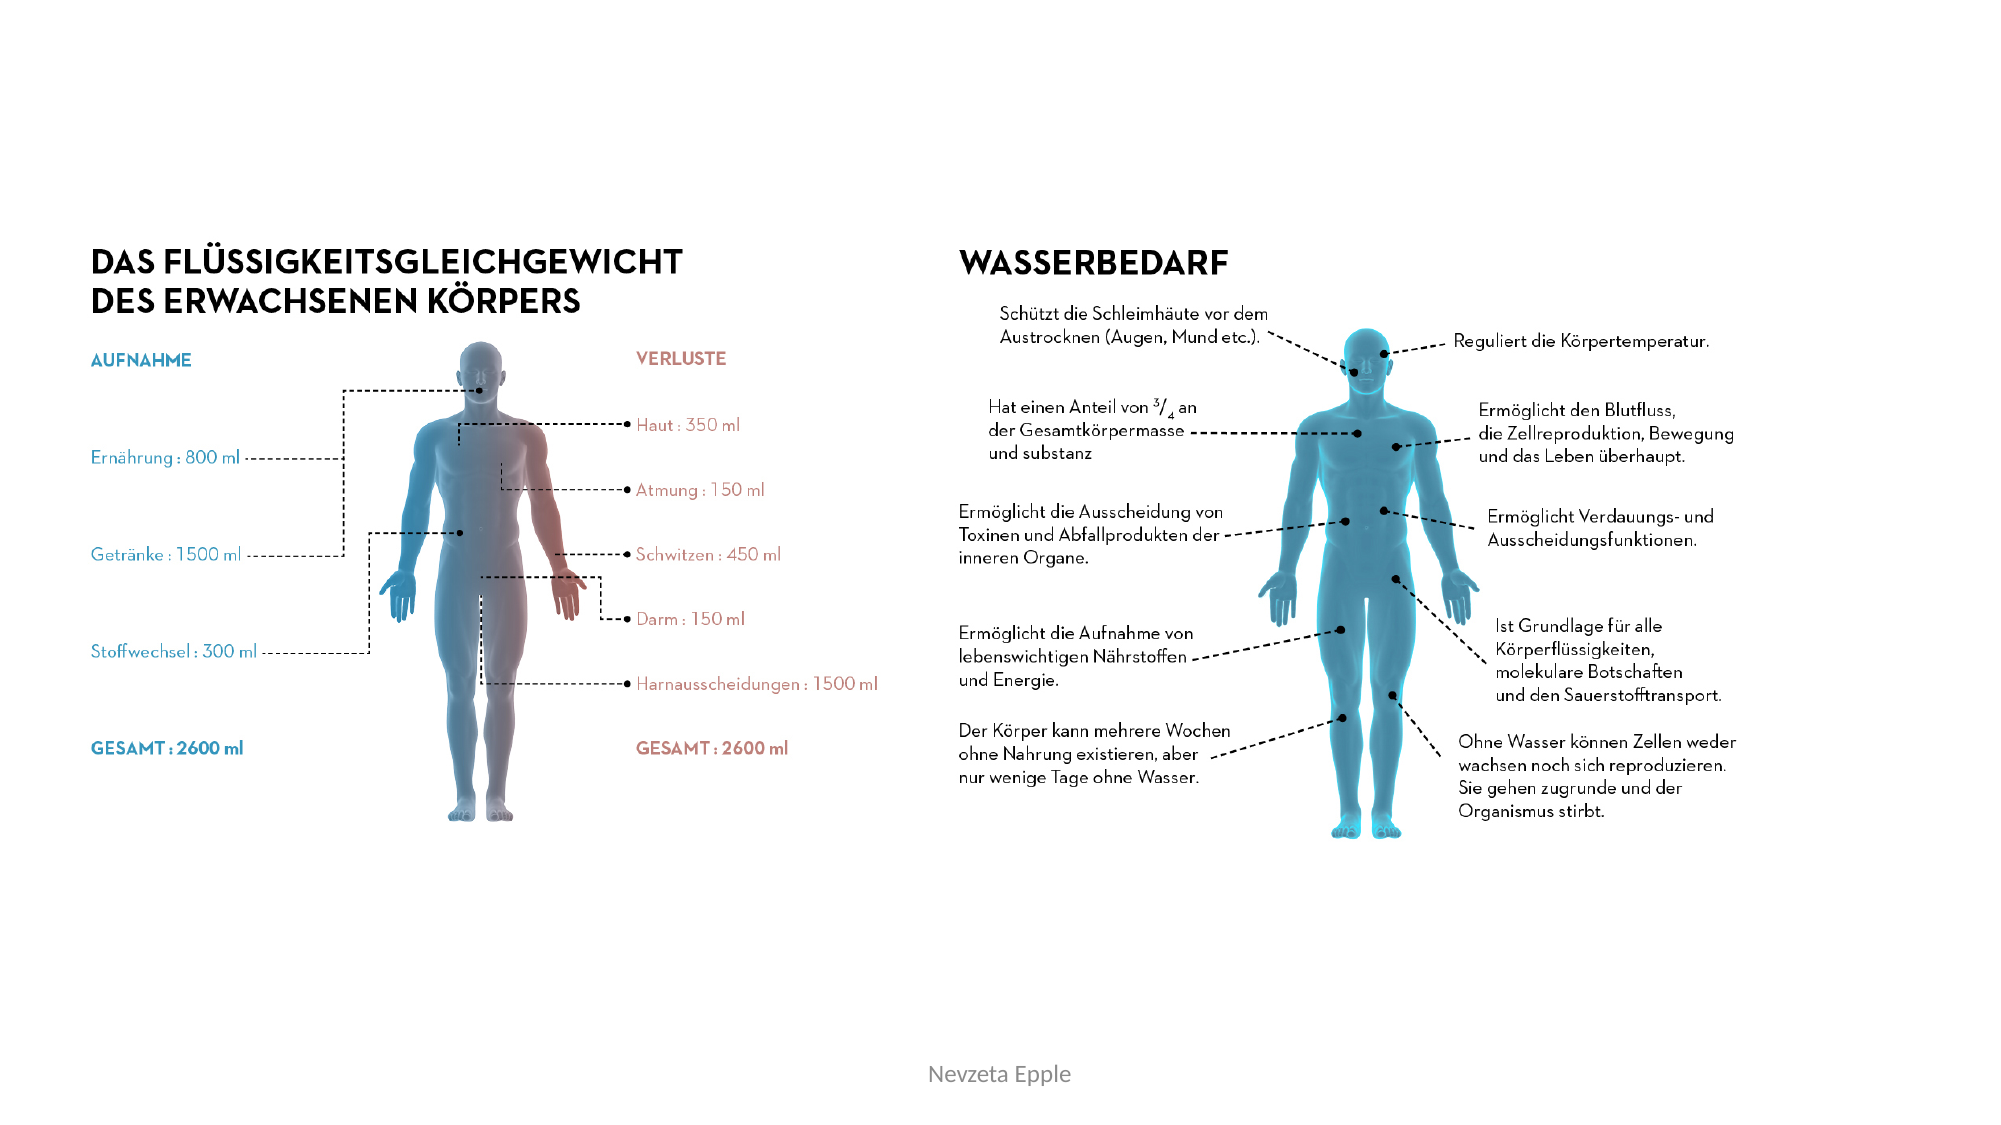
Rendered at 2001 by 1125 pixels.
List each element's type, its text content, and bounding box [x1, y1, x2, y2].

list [929, 217, 1790, 861]
footer Nevzeta Epple [662, 1042, 1338, 1103]
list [62, 217, 904, 848]
